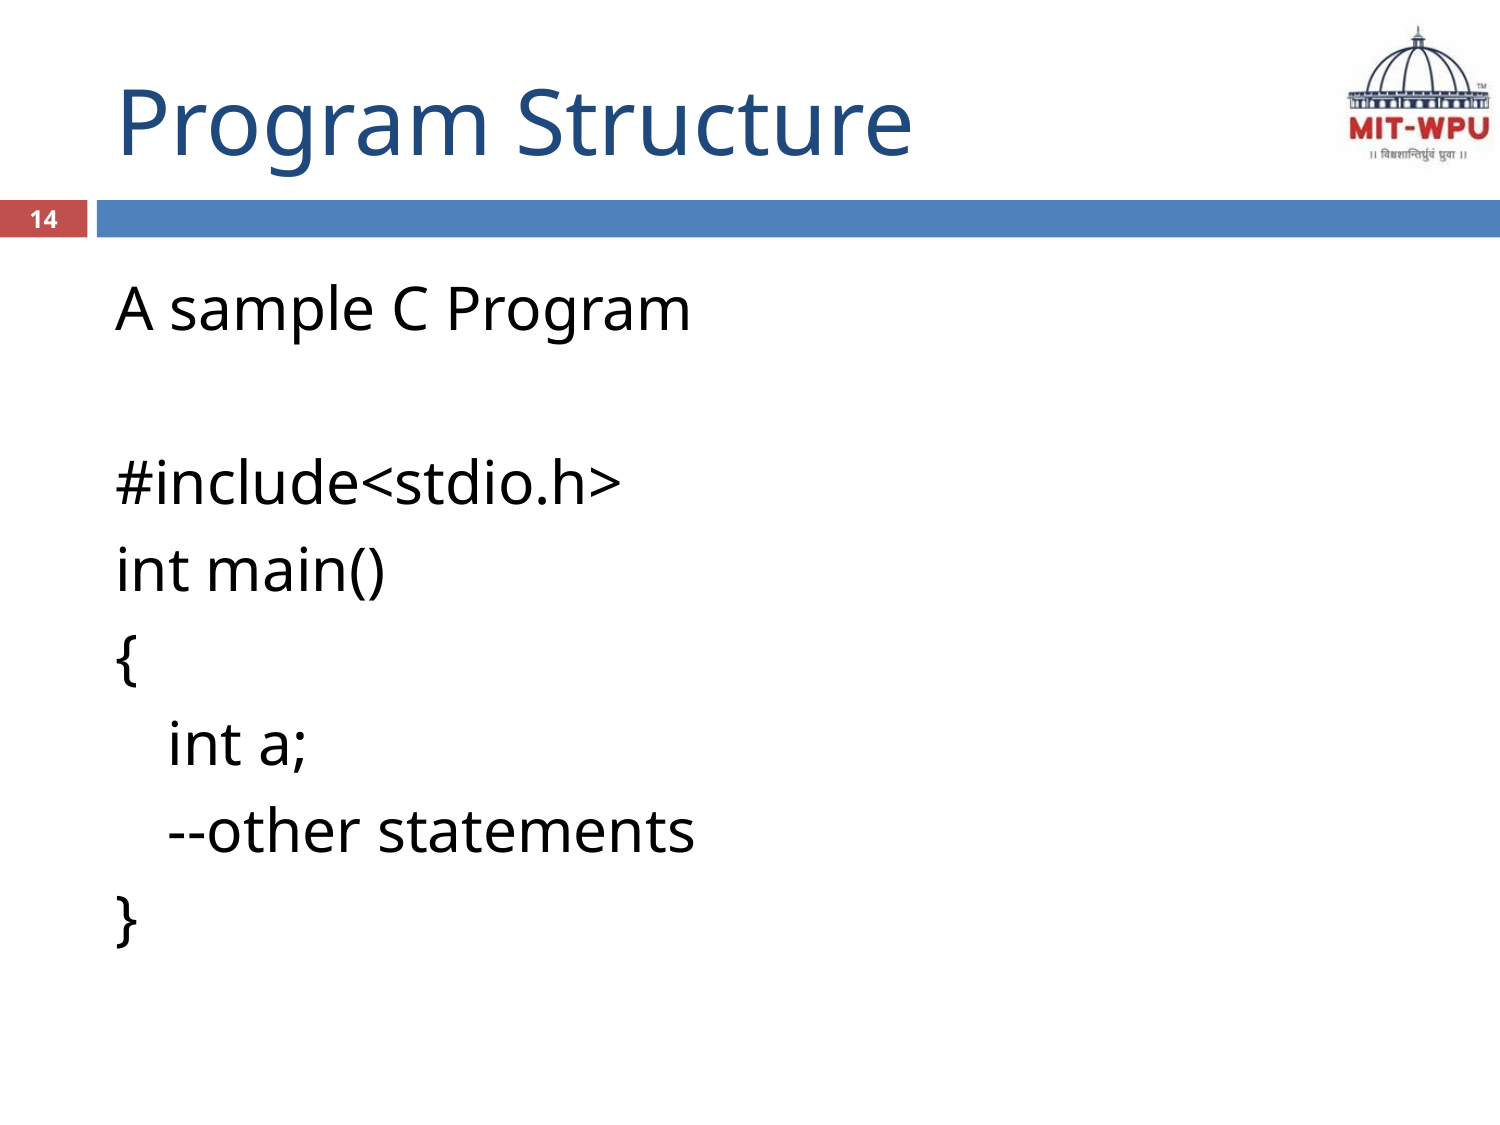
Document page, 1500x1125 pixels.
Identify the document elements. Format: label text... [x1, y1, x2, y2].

picture [1337, 12, 1500, 175]
title Program Structure [100, 37, 1438, 200]
slide_number 14 [0, 200, 88, 241]
list A sample C Program #include<stdio.h> int main() { int a; --other statements } [100, 262, 1438, 1000]
